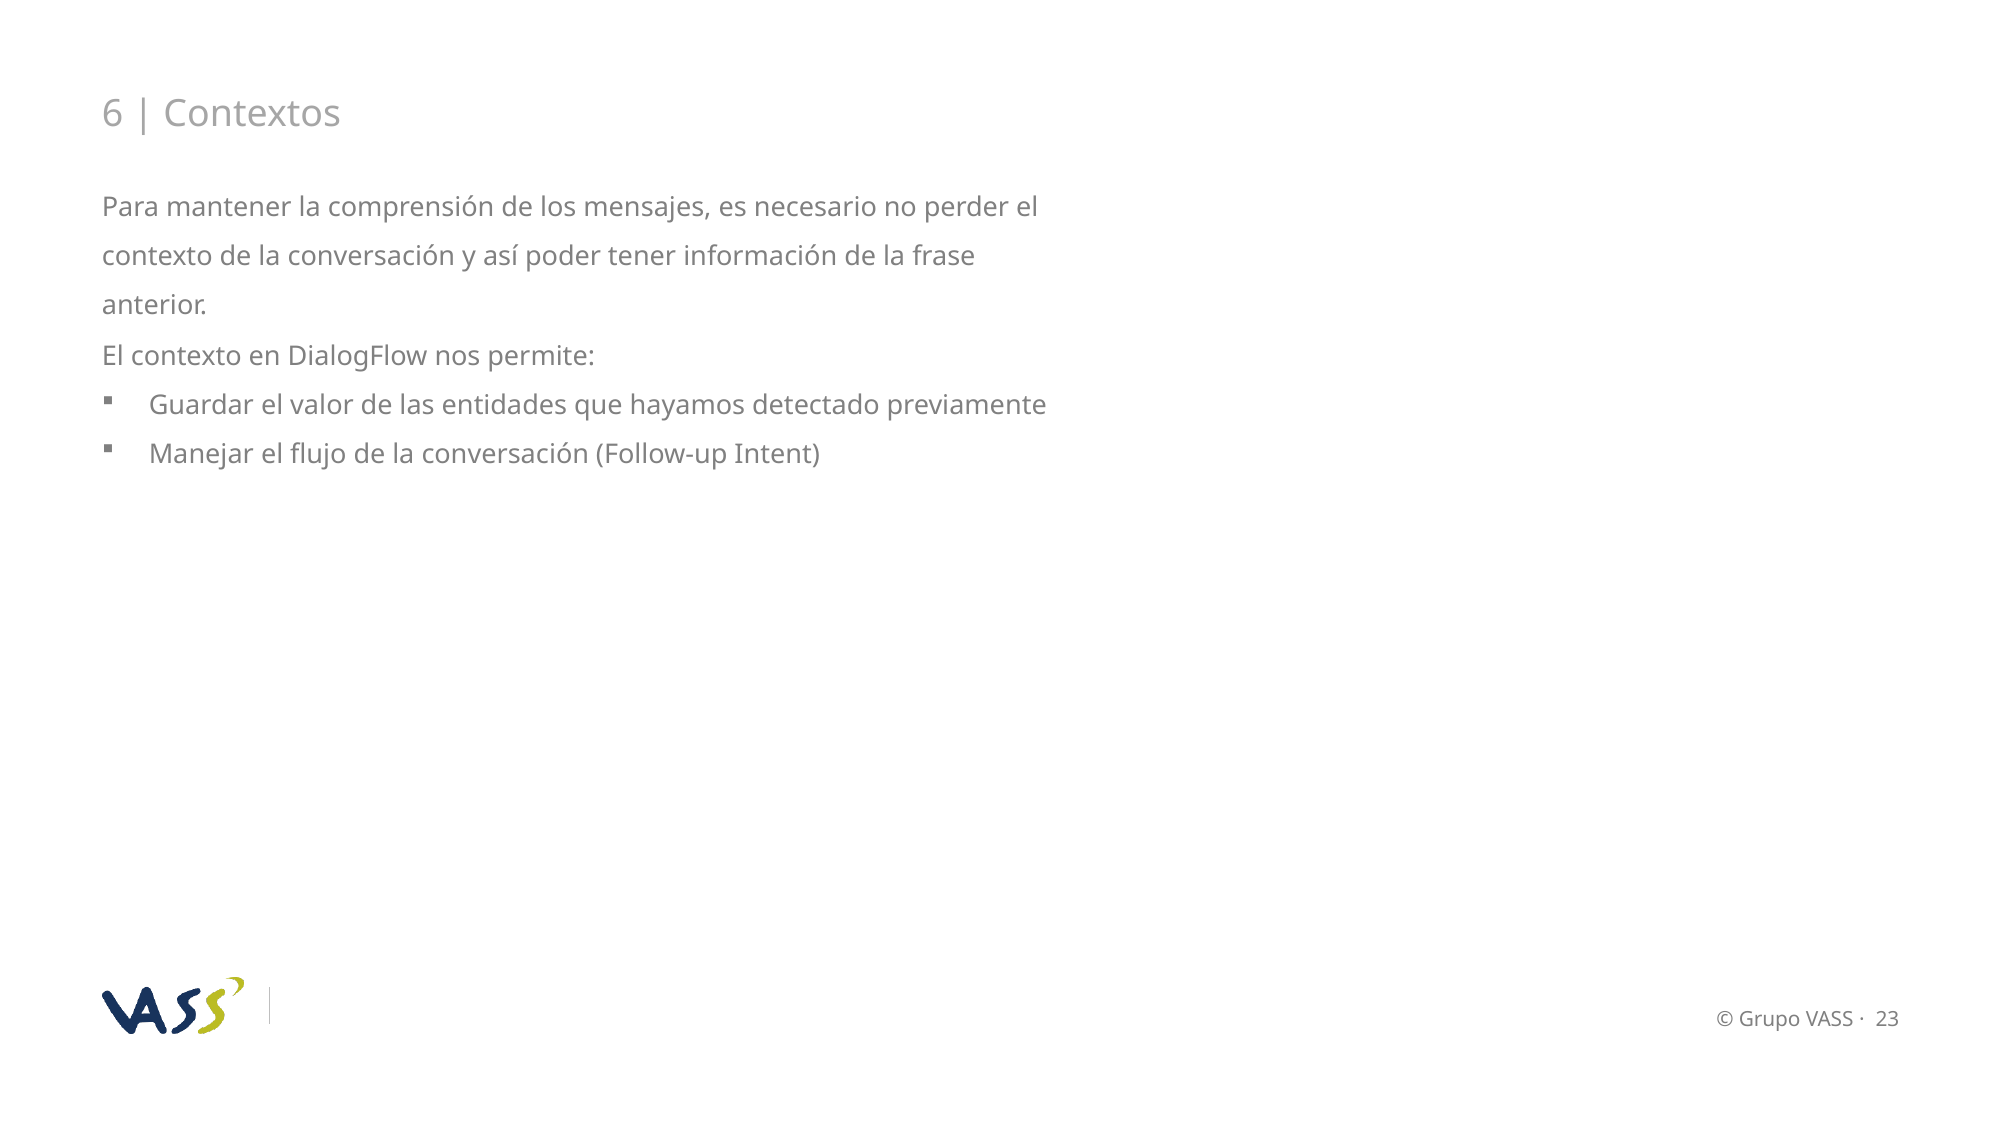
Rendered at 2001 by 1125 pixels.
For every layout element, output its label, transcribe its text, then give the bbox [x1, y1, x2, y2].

picture [102, 977, 244, 1034]
text_box El contexto en DialogFlow nos permite: Guardar el valor de las entidades que hayamos detectado previamente Manejar el flujo de la conversación (Follow-up Intent) [87, 314, 1068, 525]
text_box Para mantener la comprensión de los mensajes, es necesario no perder el contexto de la conversación y así poder tener información de la frase anterior. [87, 166, 1068, 314]
text_box 6 | Contextos [87, 81, 1836, 141]
